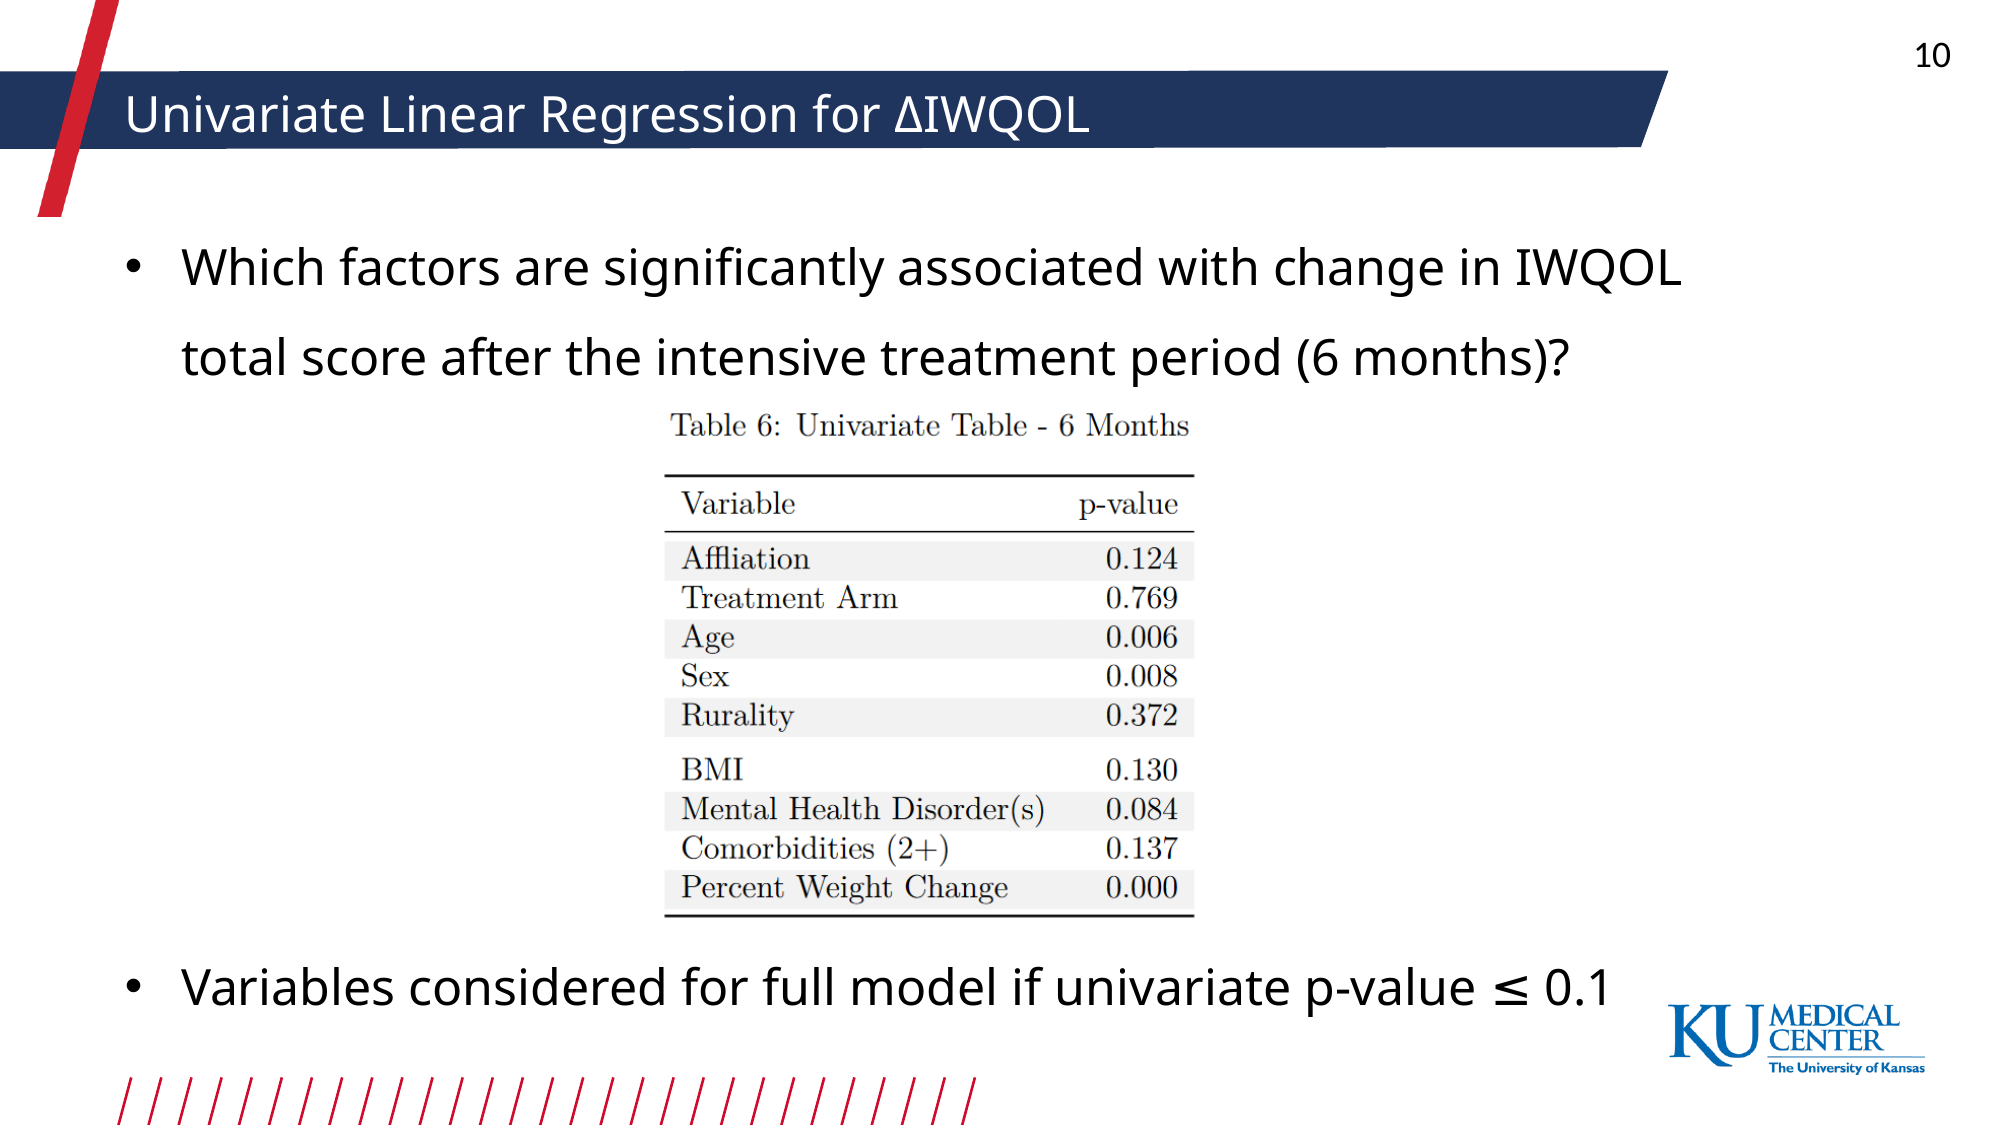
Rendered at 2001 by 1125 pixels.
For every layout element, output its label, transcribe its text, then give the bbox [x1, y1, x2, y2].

text_box Which factors are significantly associated with change in IWQOL total score after the intensive treatment period (6 months)? Variables considered for full model if univariate p-value ≤ 0.1 [110, 197, 1717, 1023]
picture [37, 0, 119, 217]
text_box Univariate Linear Regression for ΔIWQOL [110, 74, 1638, 150]
text_box 10 [1889, 22, 1966, 83]
picture [642, 390, 1227, 944]
picture [1668, 1004, 1925, 1075]
